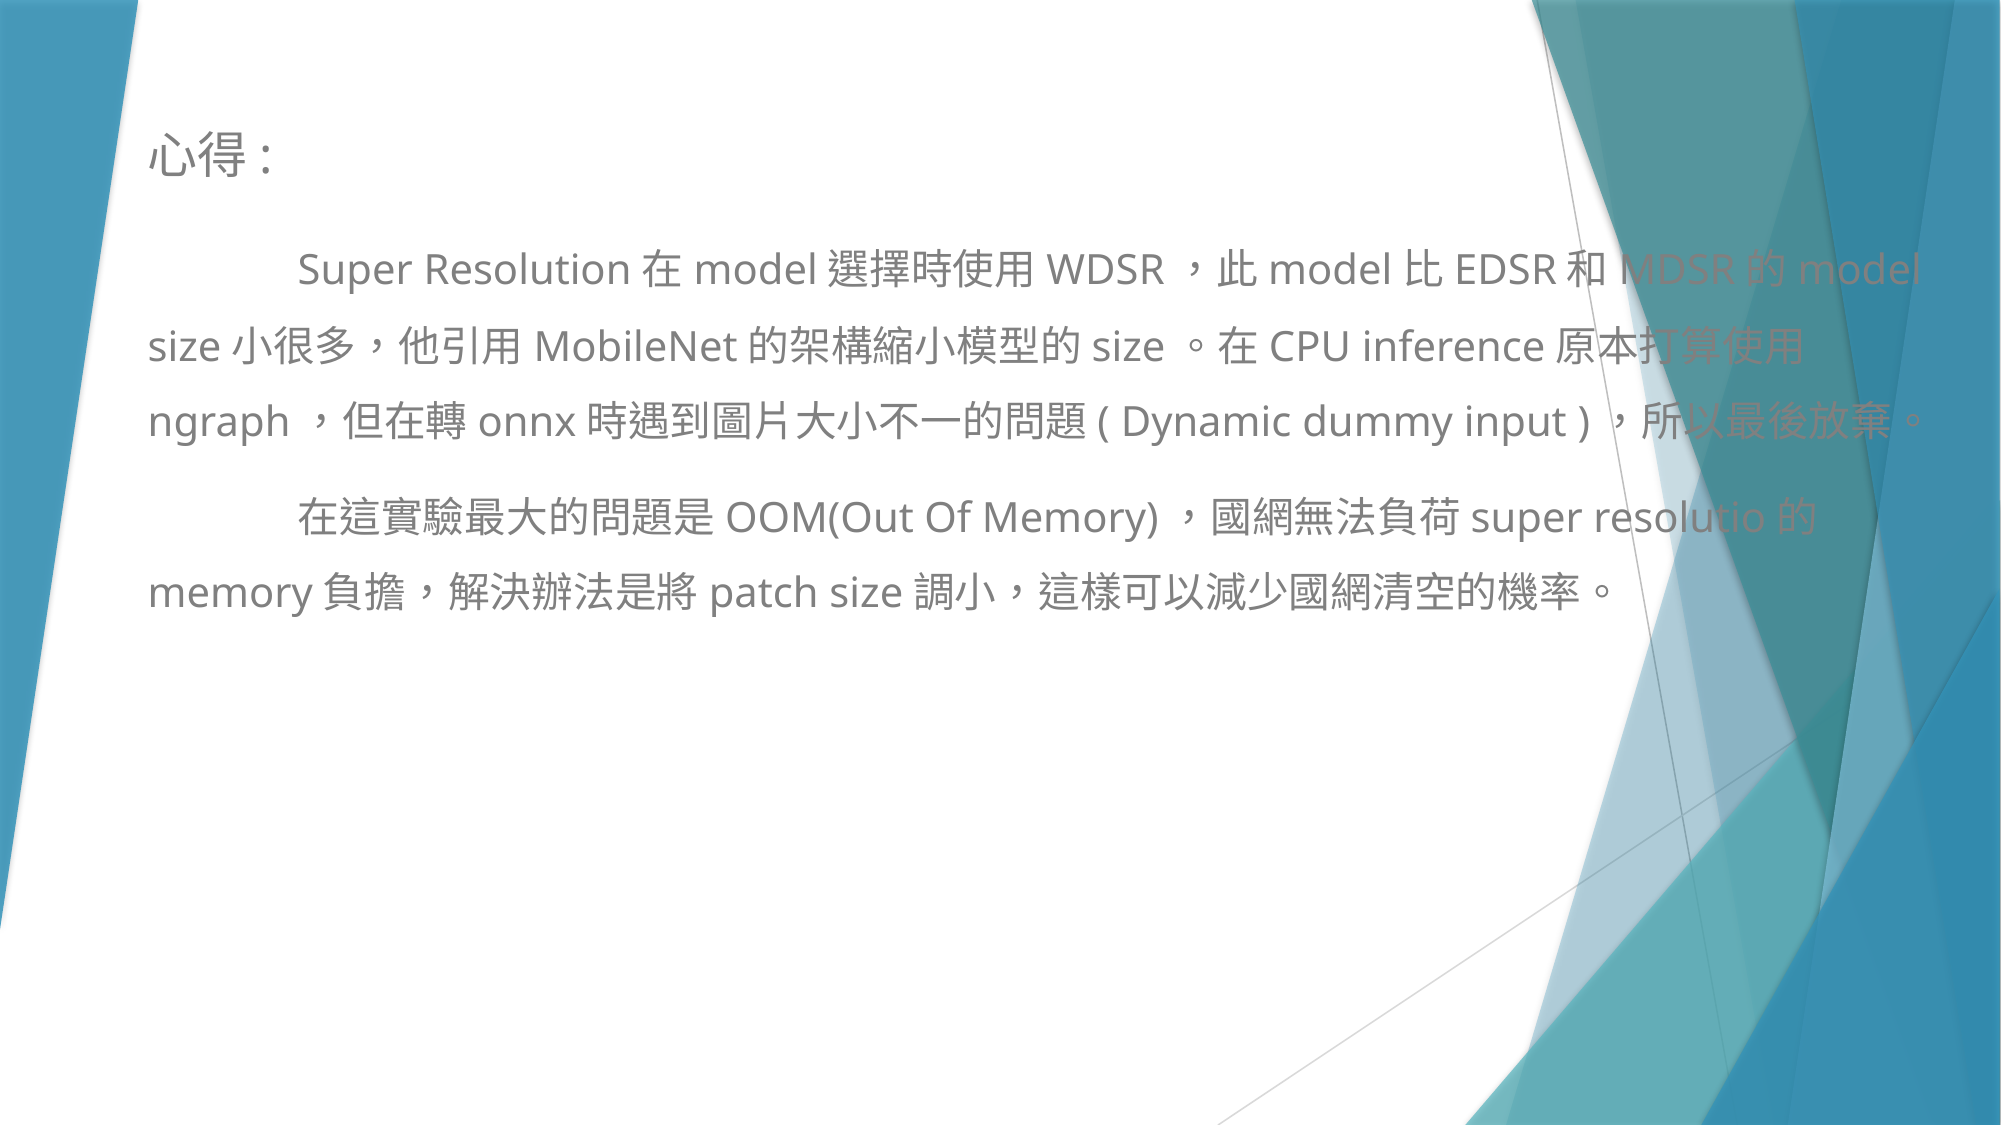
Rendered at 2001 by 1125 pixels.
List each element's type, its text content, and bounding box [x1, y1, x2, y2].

subtitle 心得: Super Resolution在model選擇時使用WDSR，此model比EDSR和MDSR的model size小很多，他引用MobileNet的架構縮小模型的size。在CPU inference原本打算使用ngraph，但在轉onnx時遇到圖片大小不一的問題( Dynamic dummy input )，所以最後放棄。 在這實驗最大的問題是OOM(Out Of Memory)，國網無法負荷super resolutio的memory負擔，解決辦法是將patch size調小，這樣可以減少國網清空的機率。 [132, 115, 1940, 1040]
